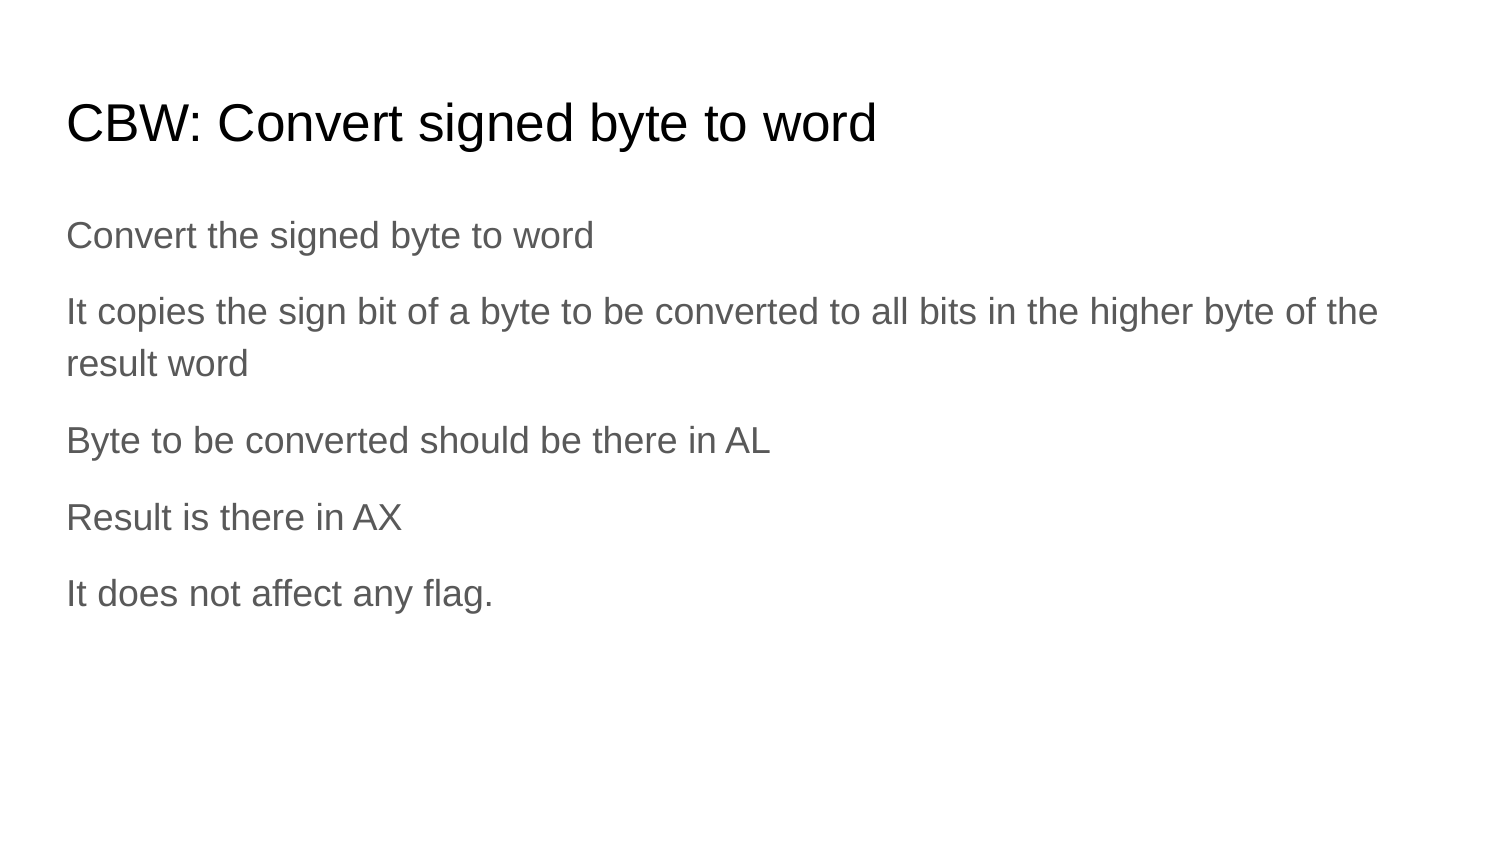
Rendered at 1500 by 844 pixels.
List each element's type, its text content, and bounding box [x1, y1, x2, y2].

list Convert the signed byte to word It copies the sign bit of a byte to be converted to all bits in the higher byte of the result word Byte to be converted should be there in AL Result is there in AX It does not affect any flag. [51, 189, 1449, 750]
title CBW: Convert signed byte to word [51, 72, 1449, 167]
